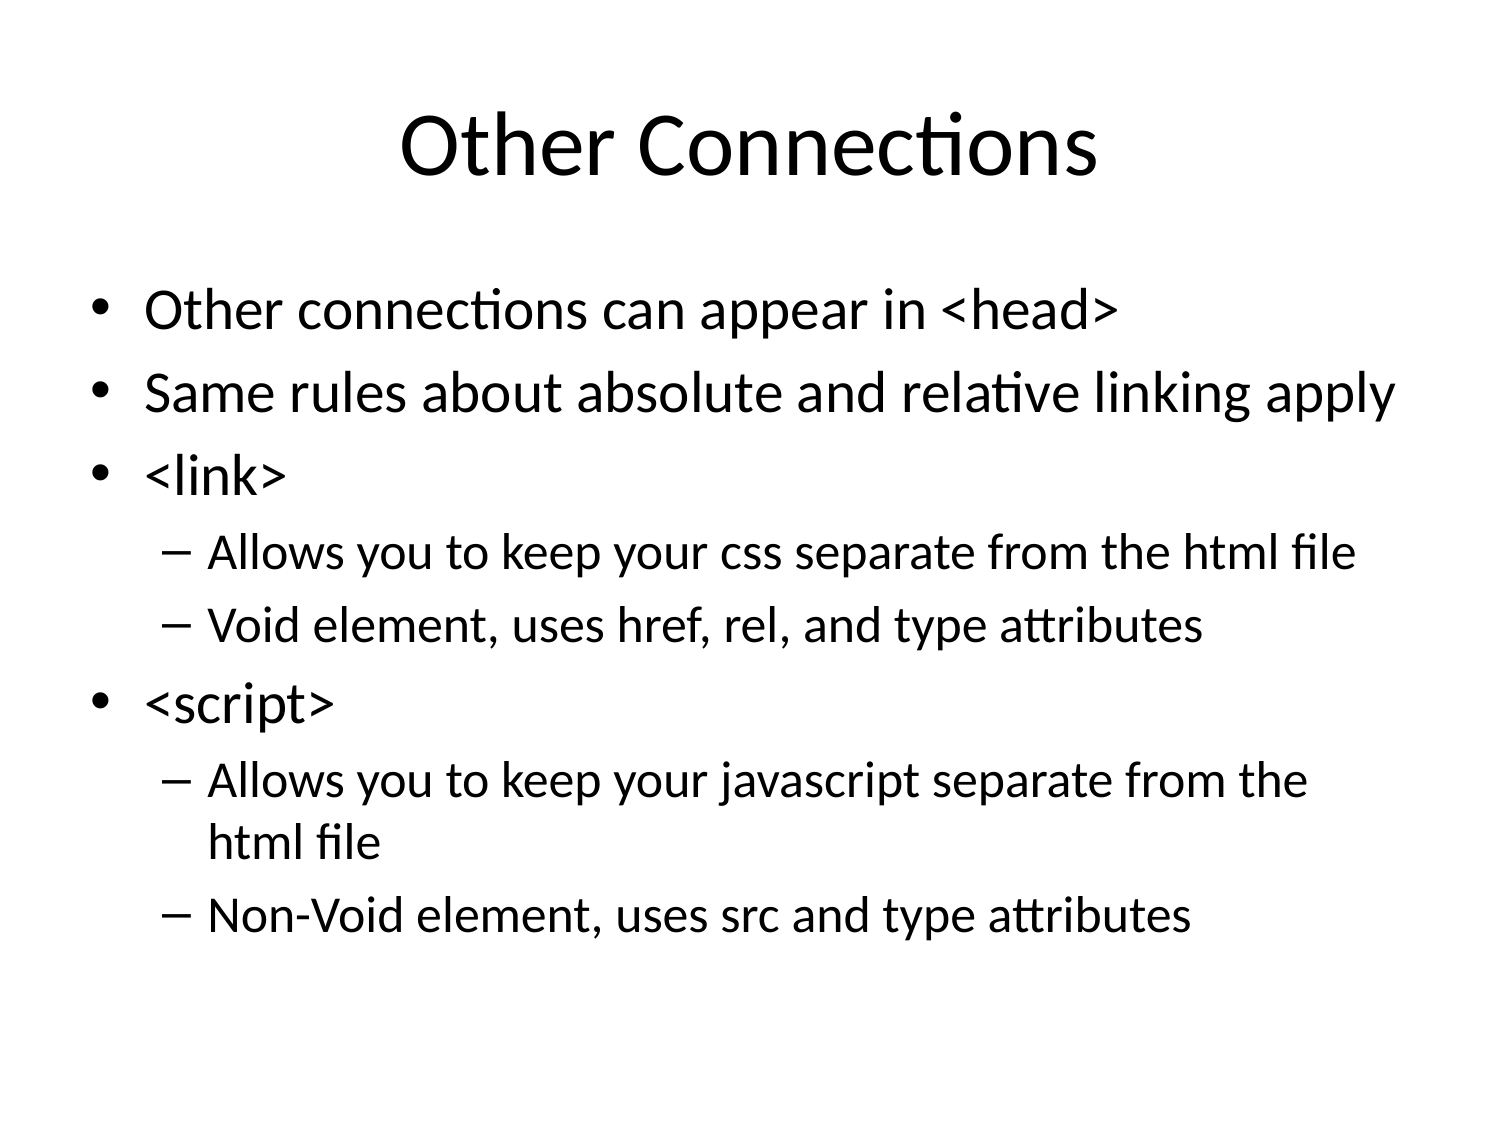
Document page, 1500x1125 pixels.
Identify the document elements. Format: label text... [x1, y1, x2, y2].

title Other Connections [75, 45, 1425, 233]
list Other connections can appear in <head> Same rules about absolute and relative linking apply <link> Allows you to keep your css separate from the html file Void element, uses href, rel, and type attributes <script> Allows you to keep your javascript separate from the html file Non-Void element, uses src and type attributes [75, 262, 1425, 1005]
